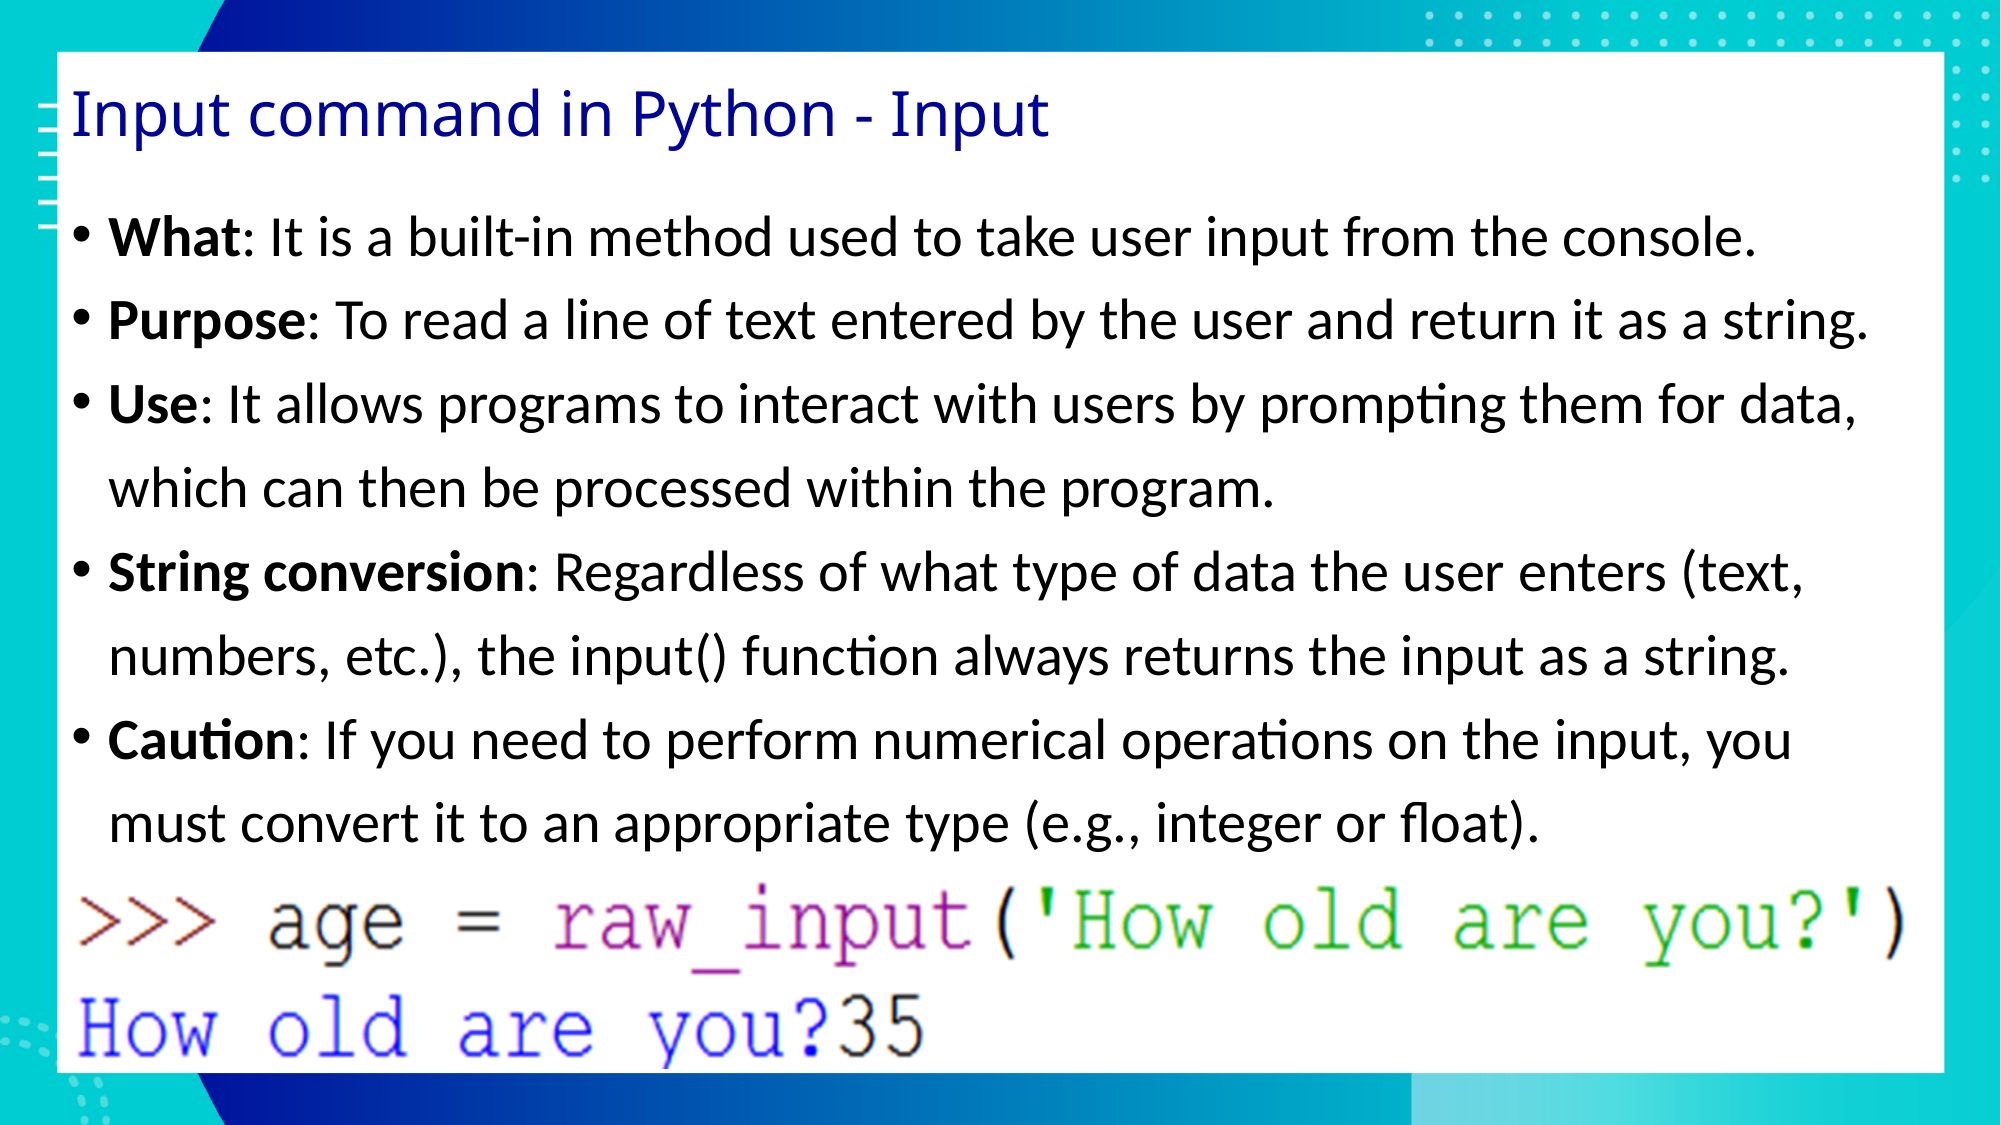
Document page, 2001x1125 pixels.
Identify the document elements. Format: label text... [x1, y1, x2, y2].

title Input command in Python - Input [56, 56, 1939, 176]
list What: It is a built-in method used to take user input from the console. Purpose: To read a line of text entered by the user and return it as a string. Use: It allows programs to interact with users by prompting them for data, which can then be processed within the program. String conversion: Regardless of what type of data the user enters (text, numbers, etc.), the input() function always returns the input as a string. Caution: If you need to perform numerical operations on the input, you must convert it to an appropriate type (e.g., integer or float). [56, 176, 1939, 1069]
picture [0, 0, 2001, 1125]
